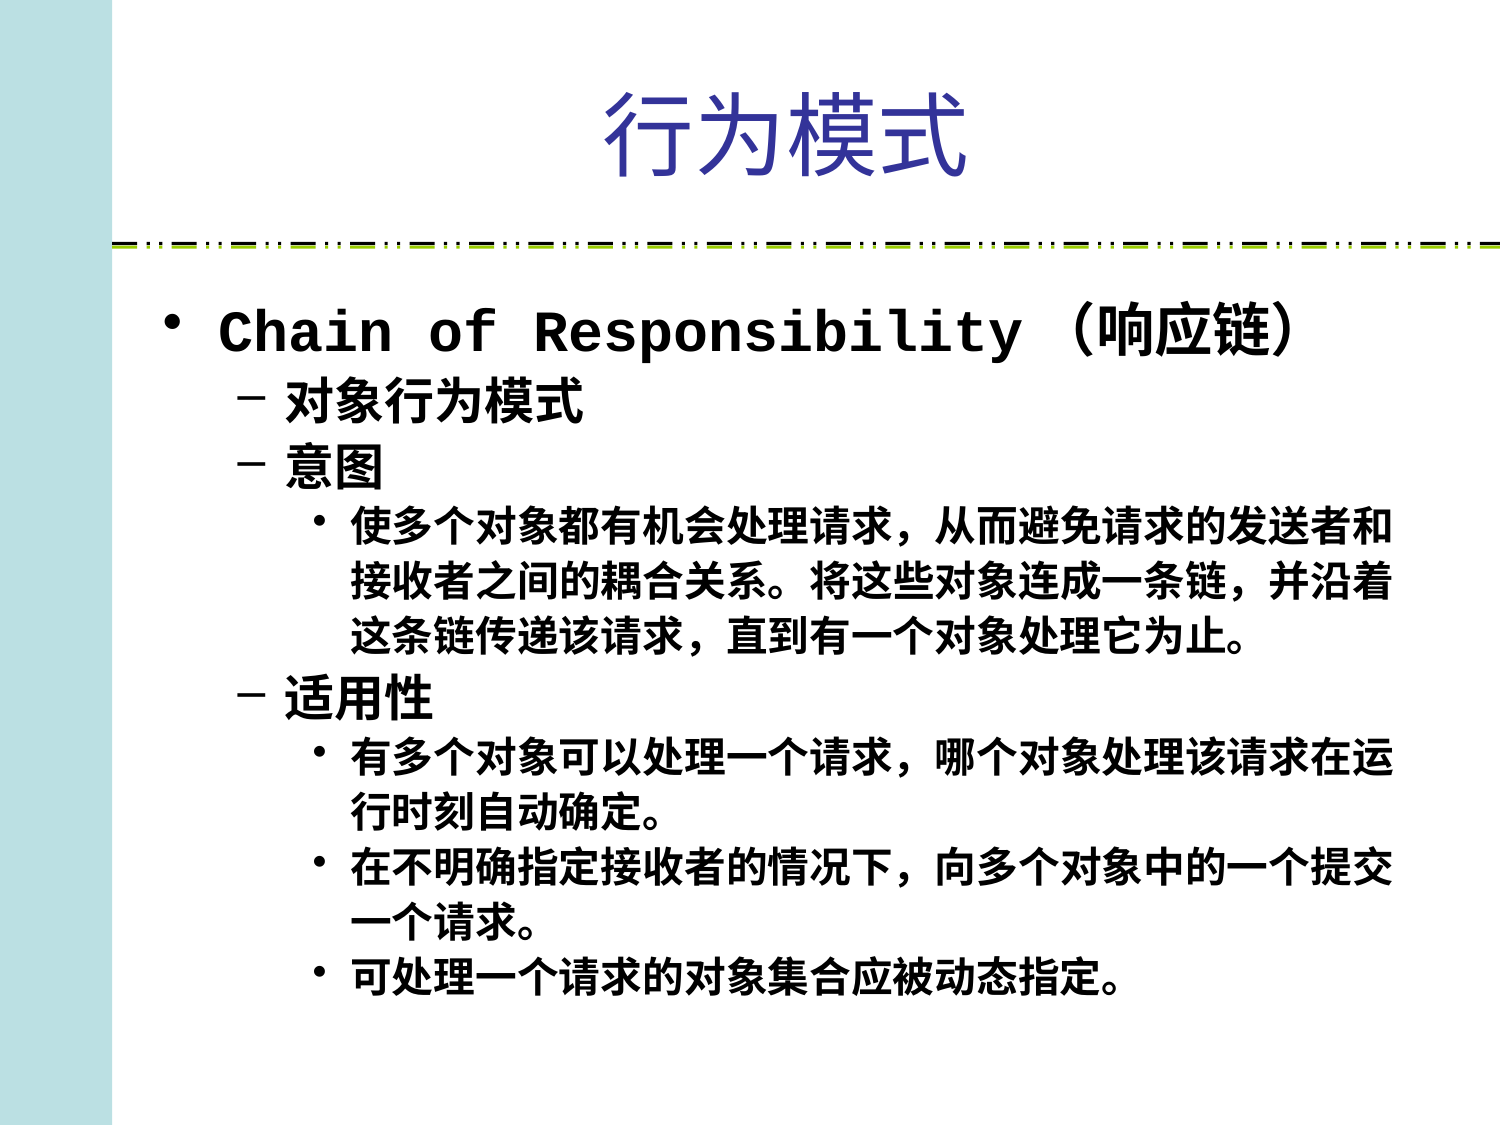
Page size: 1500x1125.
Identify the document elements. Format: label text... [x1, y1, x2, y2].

title 行为模式 [147, 44, 1426, 221]
list Chain of Responsibility（响应链） 对象行为模式 意图 使多个对象都有机会处理请求，从而避免请求的发送者和接收者之间的耦合关系。将这些对象连成一条链，并沿着这条链传递该请求，直到有一个对象处理它为止。 适用性 有多个对象可以处理一个请求，哪个对象处理该请求在运行时刻自动确定。 在不明确指定接收者的情况下，向多个对象中的一个提交一个请求。 可处理一个请求的对象集合应被动态指定。 [147, 278, 1425, 1071]
